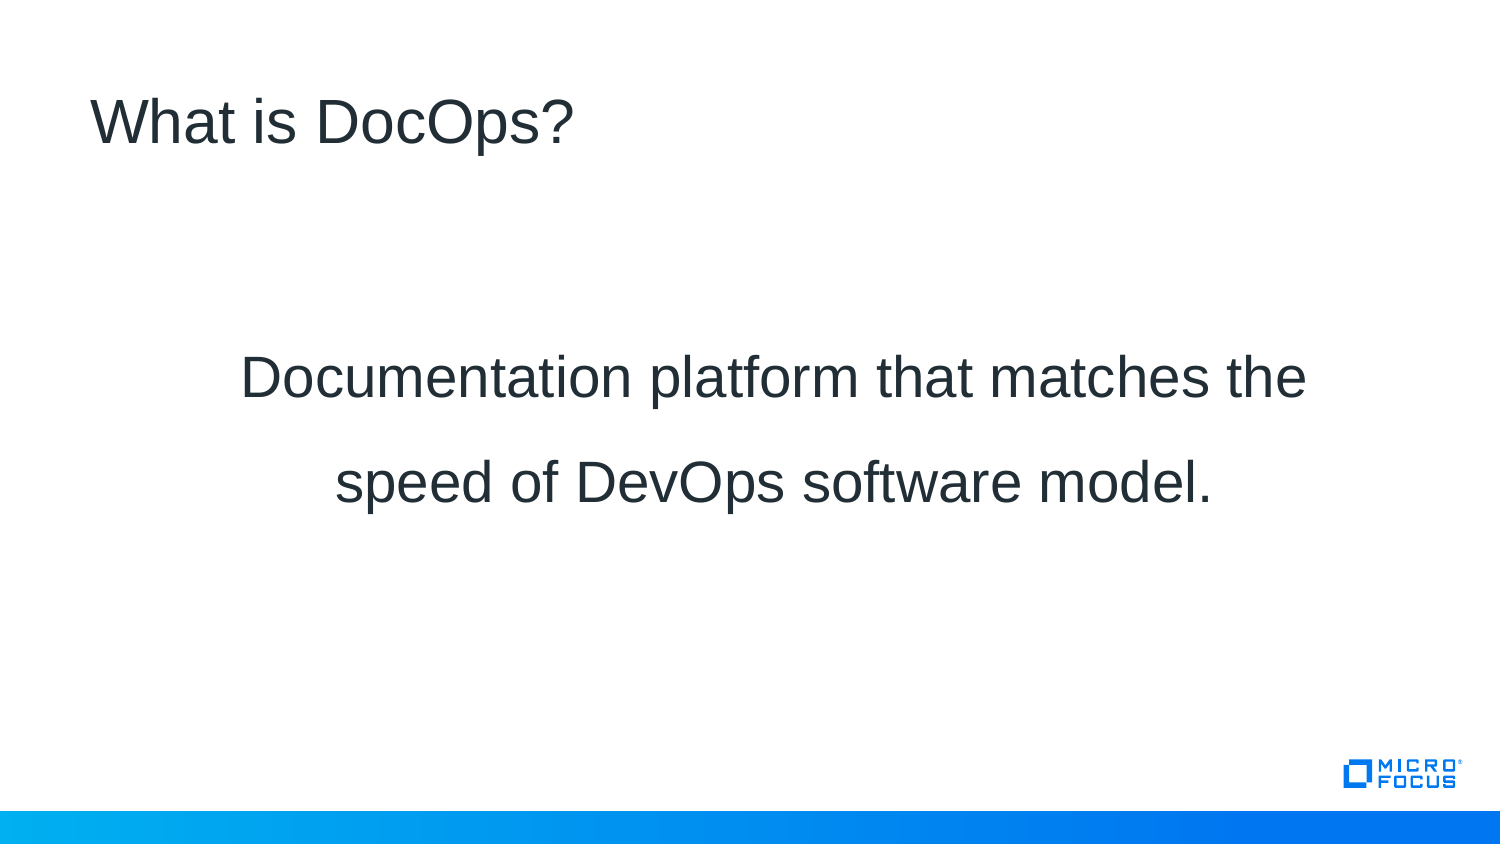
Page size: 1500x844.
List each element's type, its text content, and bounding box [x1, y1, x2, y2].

list Documentation platform that matches the speed of DevOps software model. [187, 296, 1363, 716]
title What is DocOps? [75, 46, 1425, 192]
